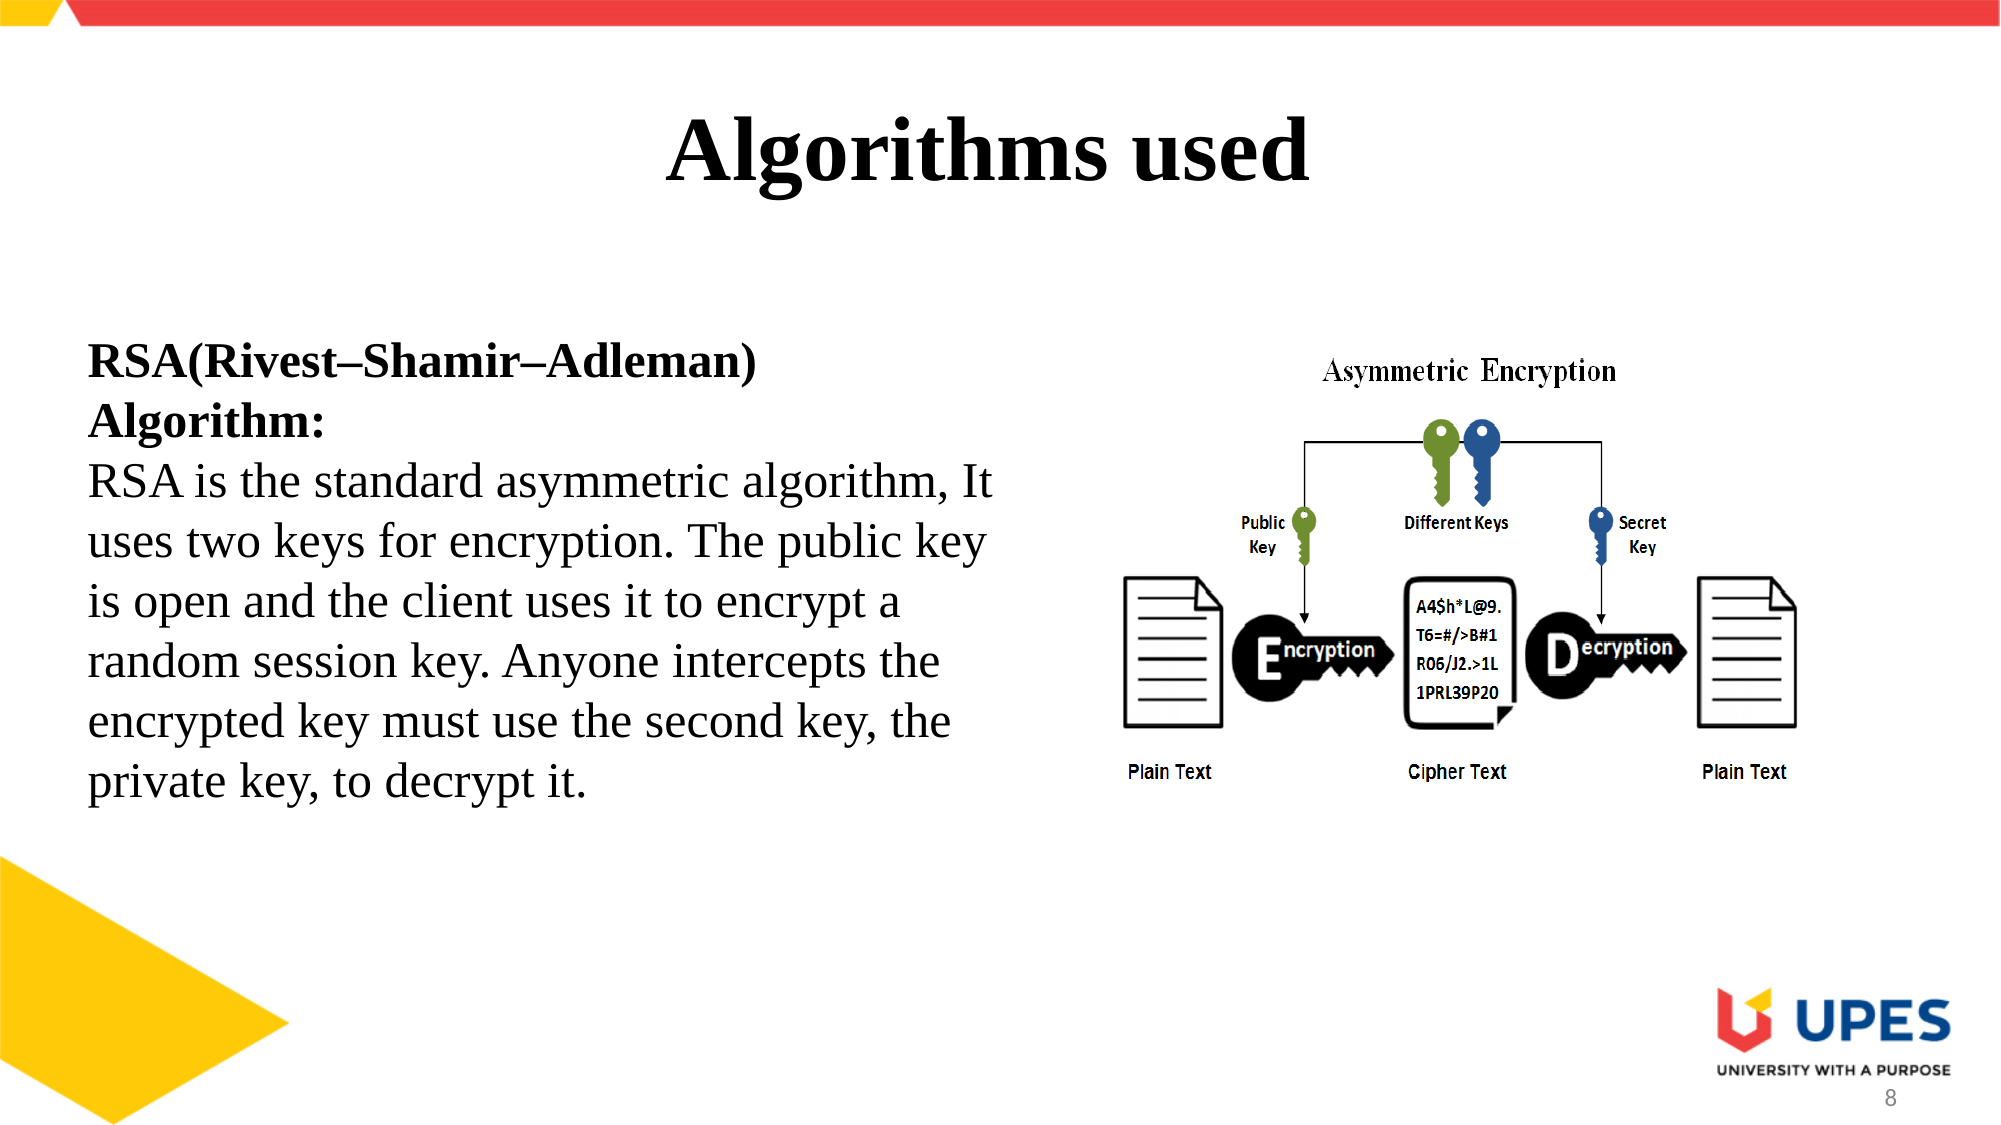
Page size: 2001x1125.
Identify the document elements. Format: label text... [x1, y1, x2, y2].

picture [0, 0, 2000, 1125]
text_box RSA(Rivest–Shamir–Adleman) Algorithm: RSA is the standard asymmetric algorithm, It uses two keys for encryption. The public key is open and the client uses it to encrypt a random session key. Anyone intercepts the encrypted key must use the second key, the private key, to decrypt it. [87, 309, 999, 808]
slide_number 8 [1880, 1085, 1915, 1125]
title Algorithms used [637, 86, 1338, 277]
